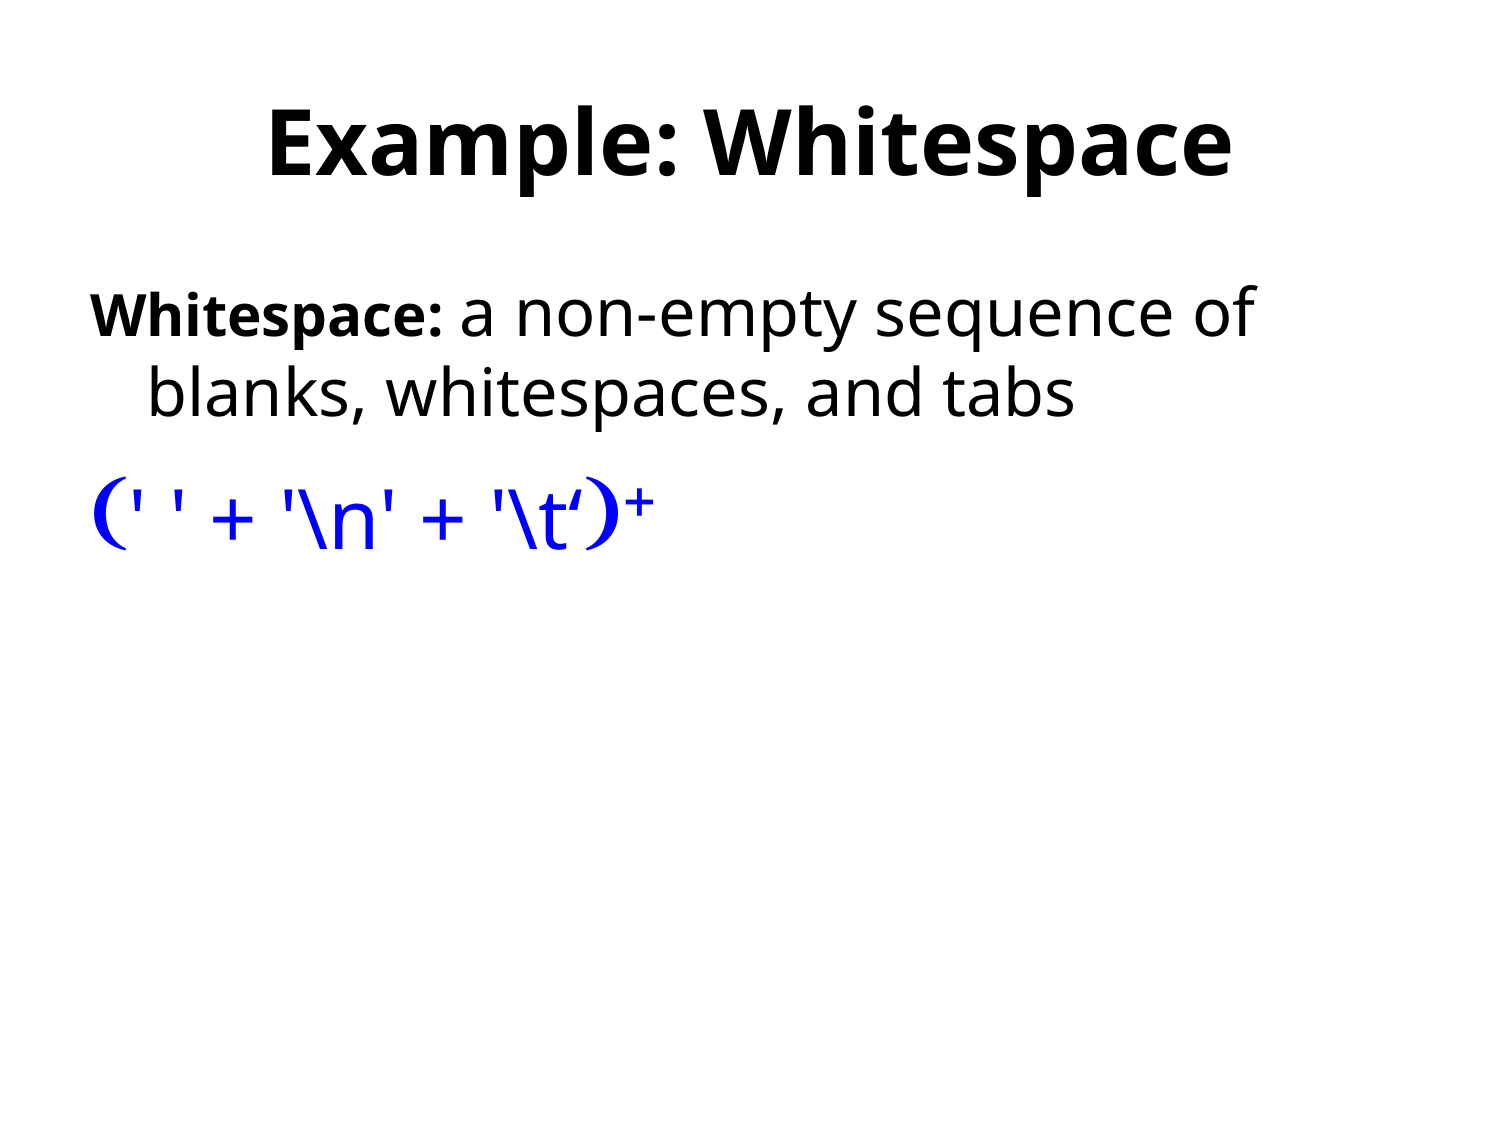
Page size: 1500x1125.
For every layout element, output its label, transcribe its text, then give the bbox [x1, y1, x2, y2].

title Example: Whitespace [75, 45, 1425, 233]
list Whitespace: a non-empty sequence of blanks, whitespaces, and tabs (' ' + '\n' + '\t‘)+ [75, 262, 1425, 1005]
